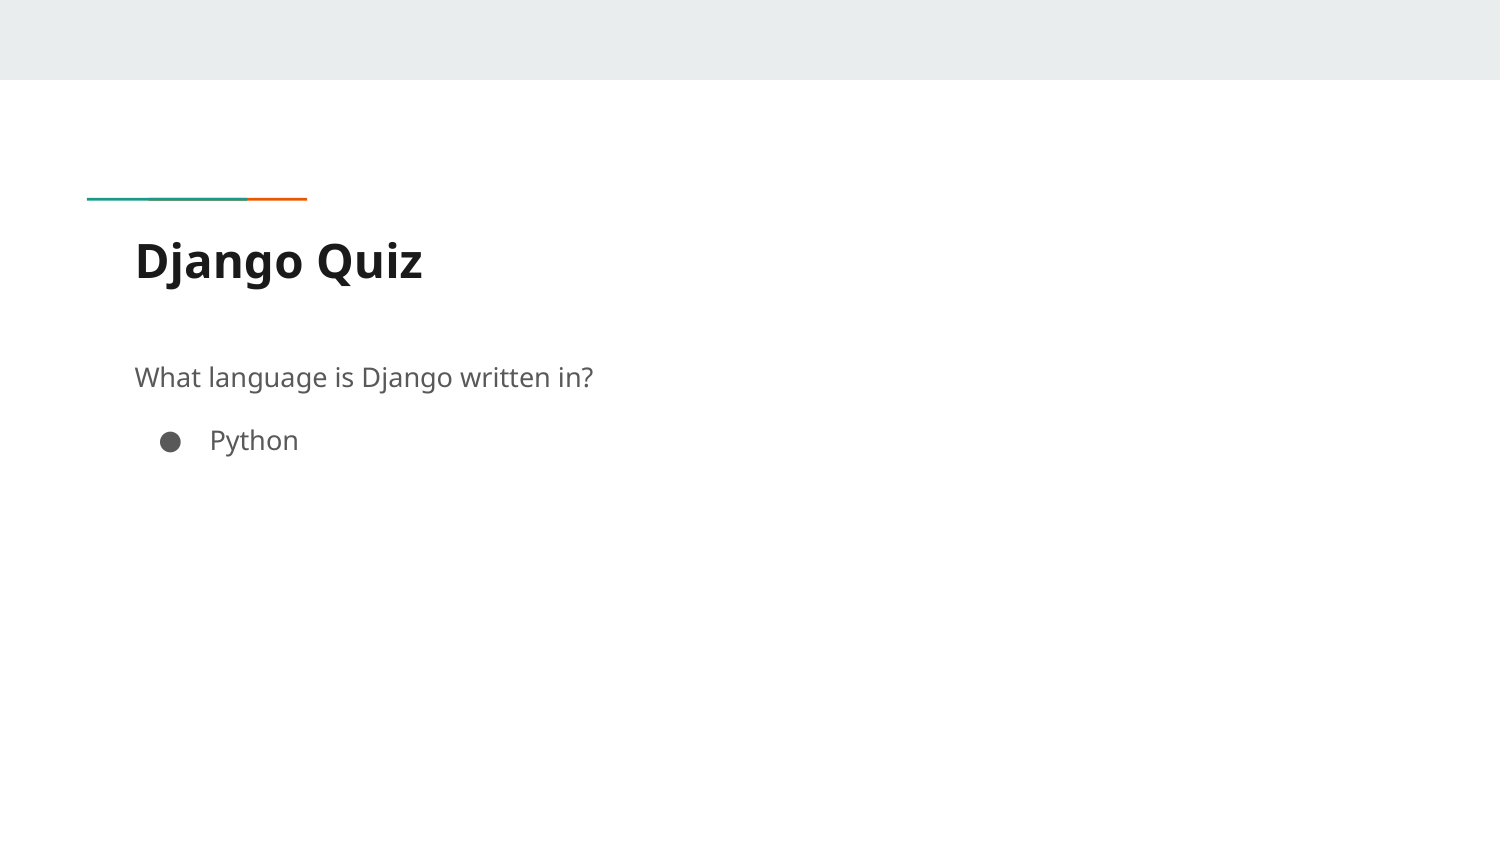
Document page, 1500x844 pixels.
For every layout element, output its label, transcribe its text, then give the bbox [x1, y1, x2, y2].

list What language is Django written in? Python [119, 341, 1381, 712]
title Django Quiz [119, 216, 1381, 305]
